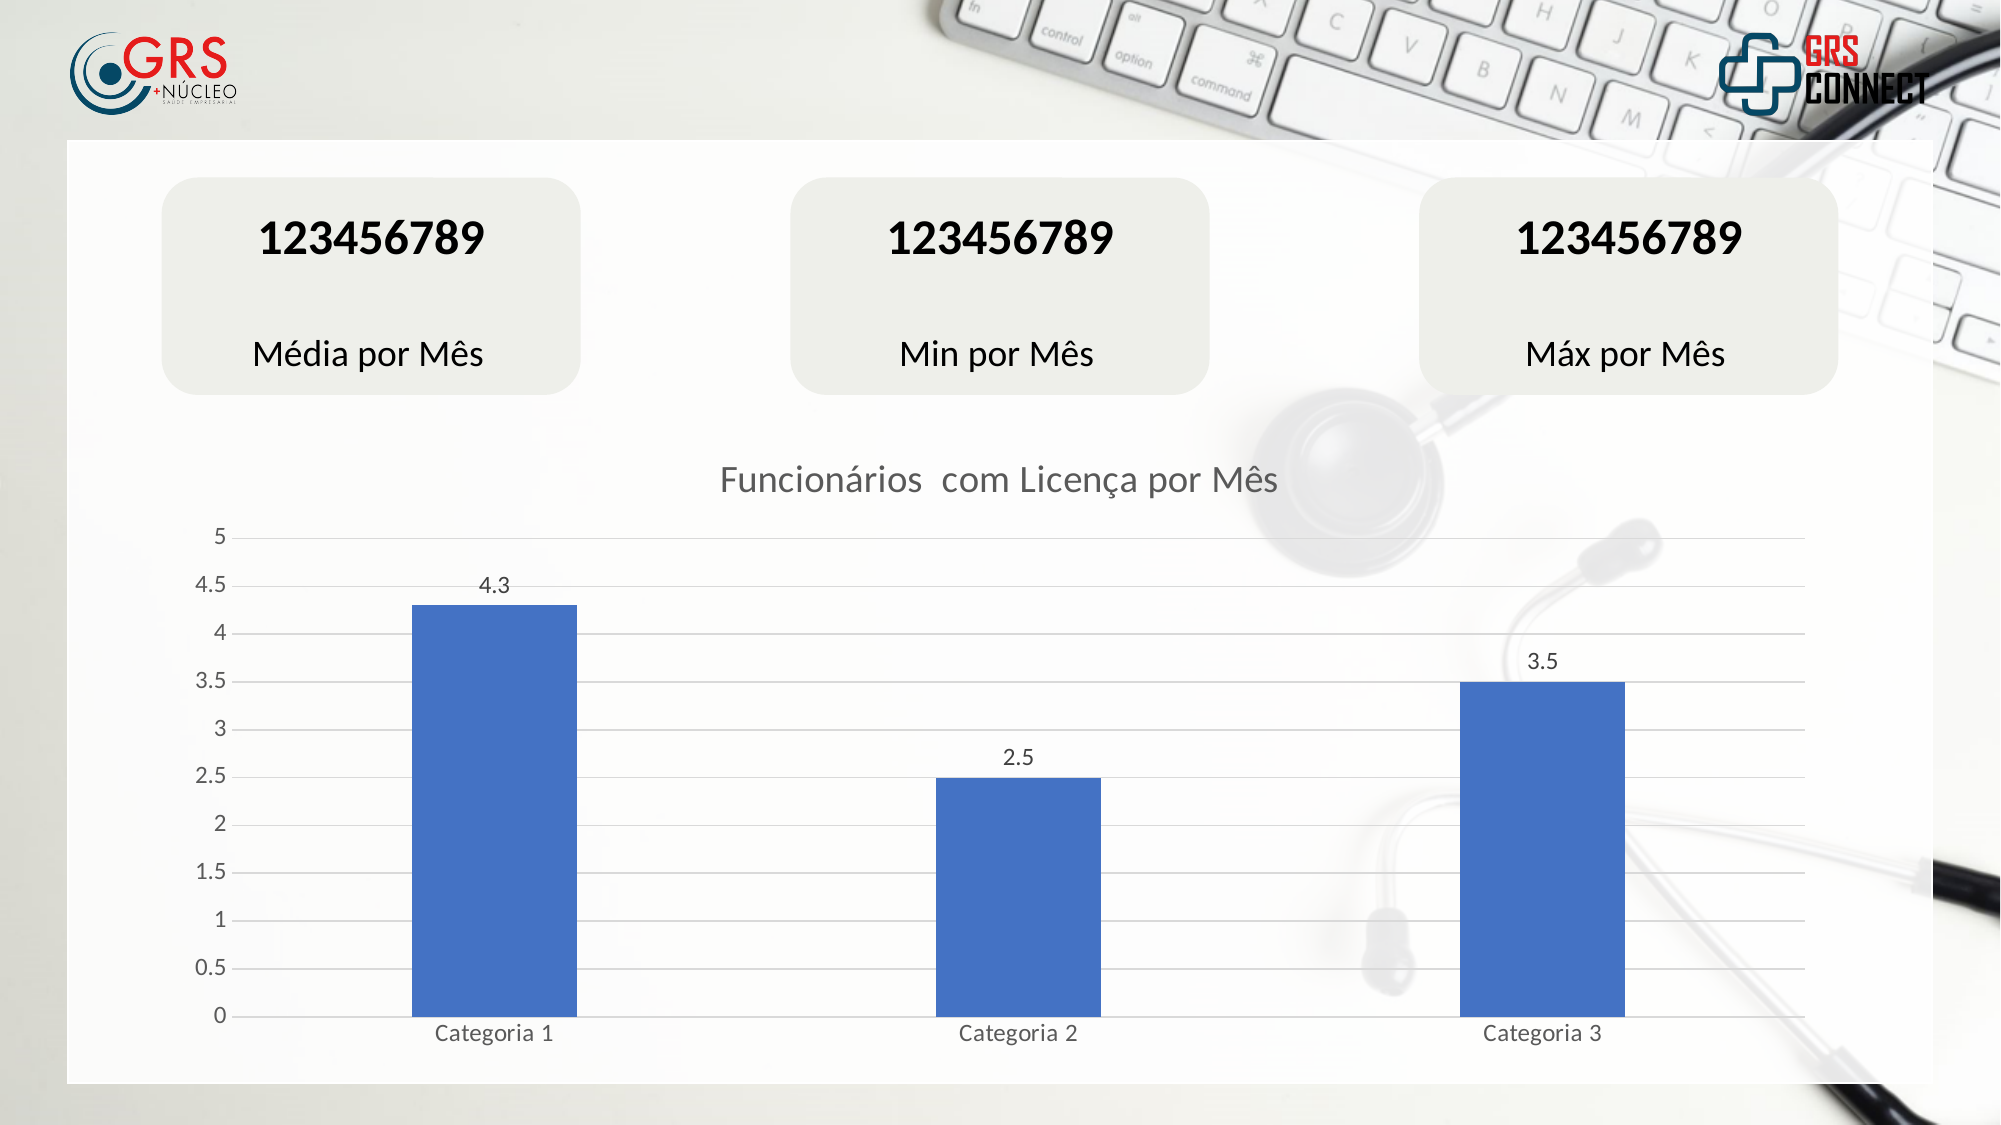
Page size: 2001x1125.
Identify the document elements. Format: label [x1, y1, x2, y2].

text_box [161, 177, 581, 395]
chart [161, 430, 1839, 1061]
text_box [1419, 177, 1839, 395]
picture [0, 0, 2001, 1125]
text_box [790, 177, 1210, 395]
text_box [67, 140, 1933, 1084]
